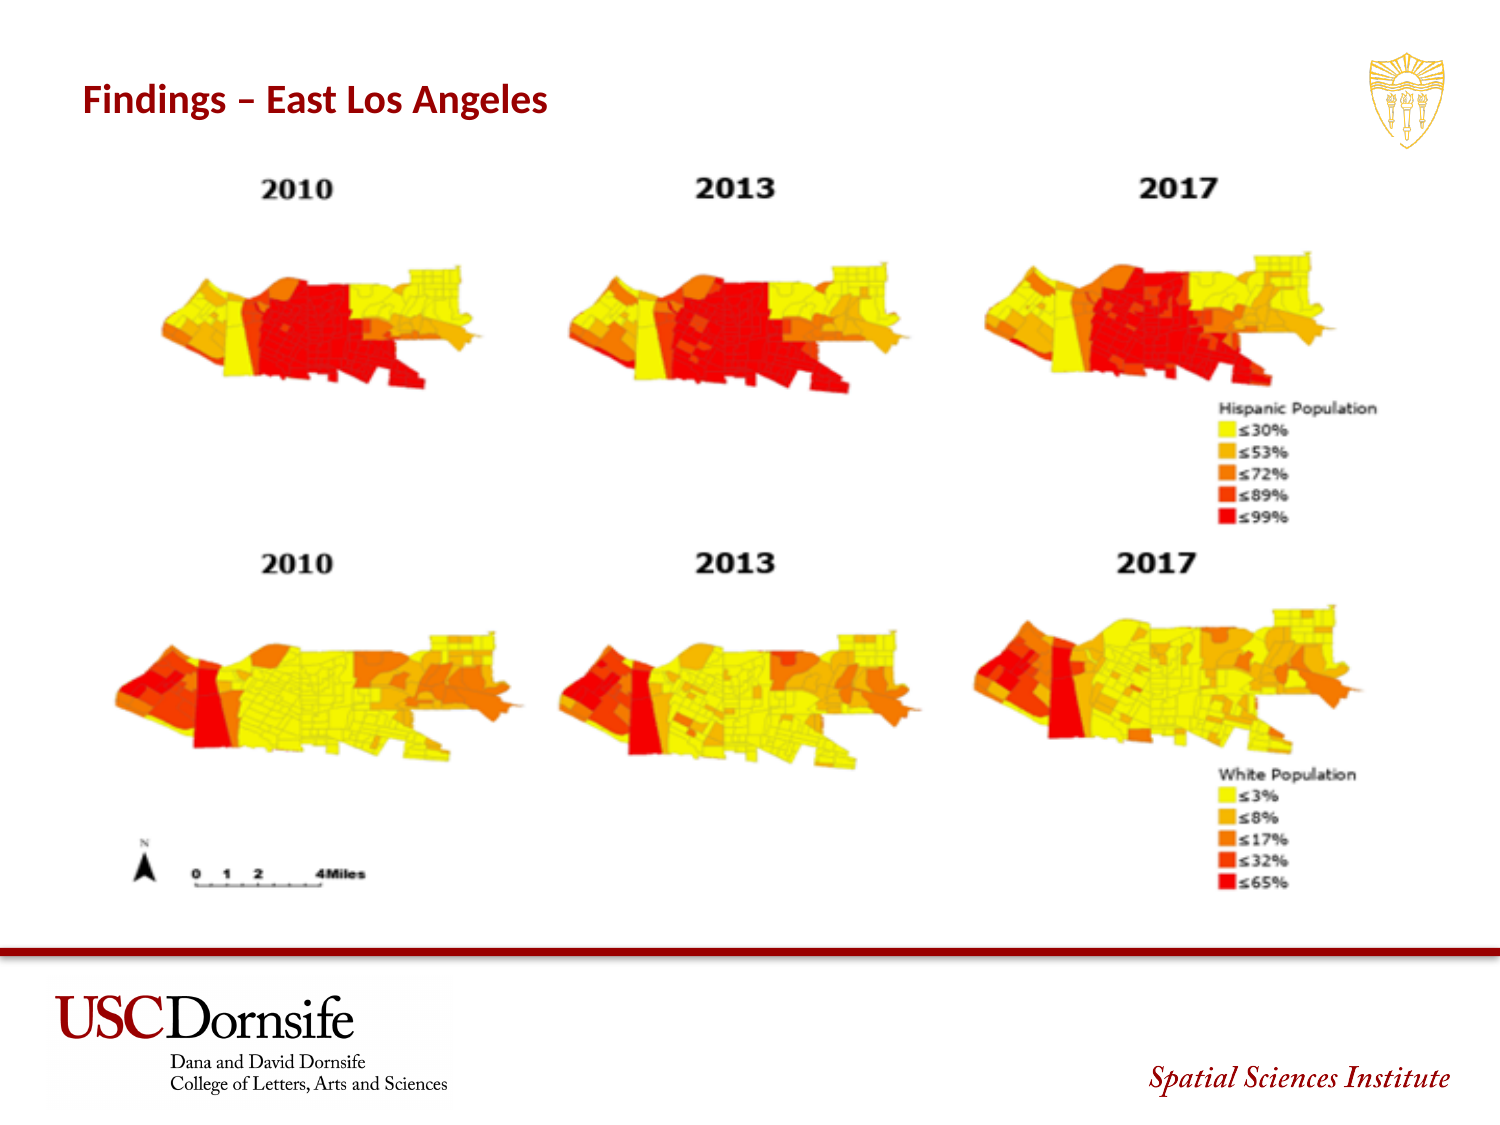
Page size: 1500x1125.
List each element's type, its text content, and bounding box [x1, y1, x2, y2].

picture [1147, 1060, 1450, 1110]
text_box Findings – East Los Angeles [68, 64, 682, 130]
picture [99, 137, 1401, 901]
picture [46, 975, 453, 1110]
